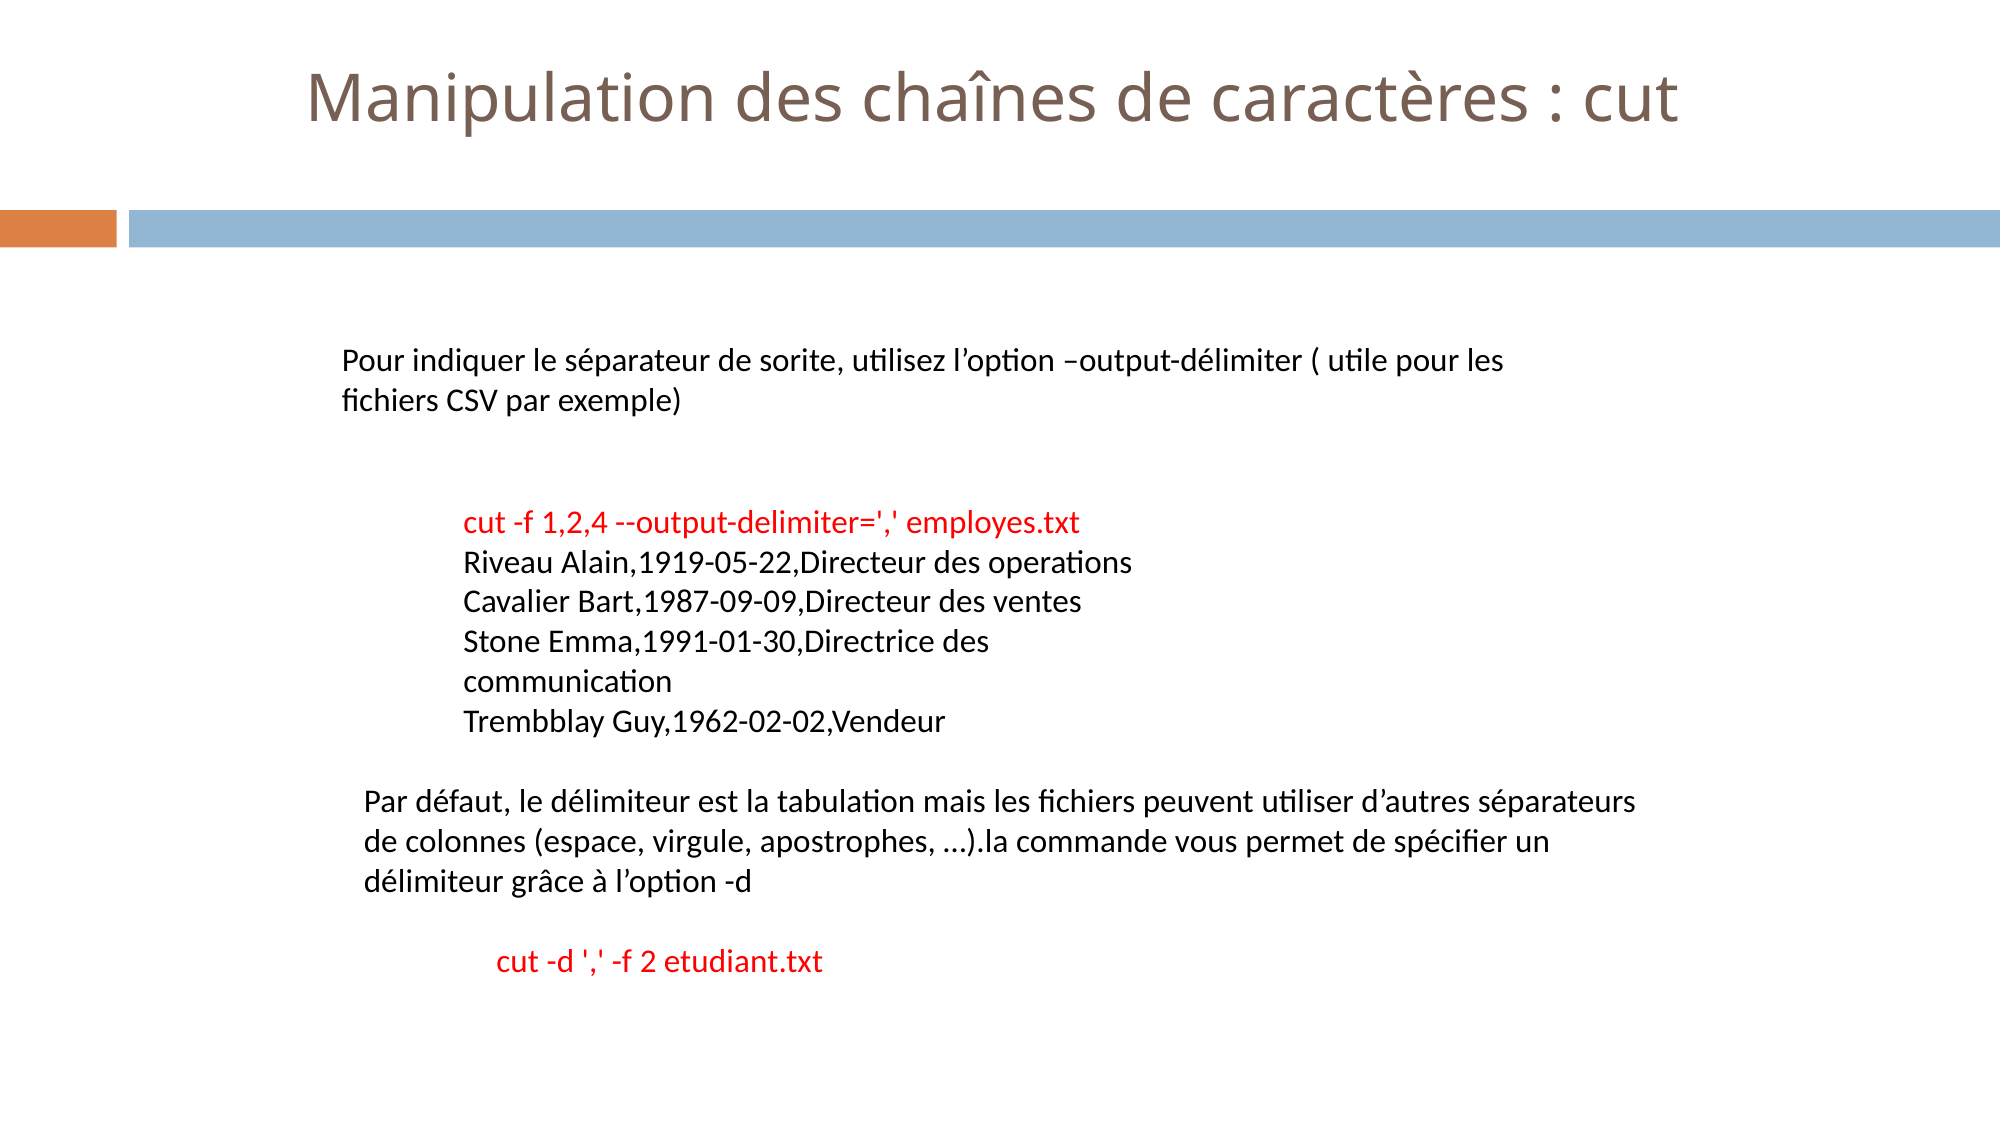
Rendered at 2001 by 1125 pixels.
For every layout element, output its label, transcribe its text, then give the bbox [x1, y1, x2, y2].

text_box Par défaut, le délimiteur est la tabulation mais les fichiers peuvent utiliser d’autres séparateurs de colonnes (espace, virgule, apostrophes, …).la commande vous permet de spécifier un délimiteur grâce à l’option -d [349, 772, 1684, 907]
text_box cut -d ',' -f 2 etudiant.txt [481, 932, 1213, 987]
text_box Pour indiquer le séparateur de sorite, utilisez l’option –output-délimiter ( utile pour les fichiers CSV par exemple) [327, 330, 1596, 426]
title Manipulation des chaînes de caractères : cut [305, 55, 1728, 136]
text_box cut -f 1,2,4 --output-delimiter=',' employes.txt Riveau Alain,1919-05-22,Directeur des operations Cavalier Bart,1987-09-09,Directeur des ventes Stone Emma,1991-01-30,Directrice des communication Trembblay Guy,1962-02-02,Vendeur [448, 492, 1180, 747]
